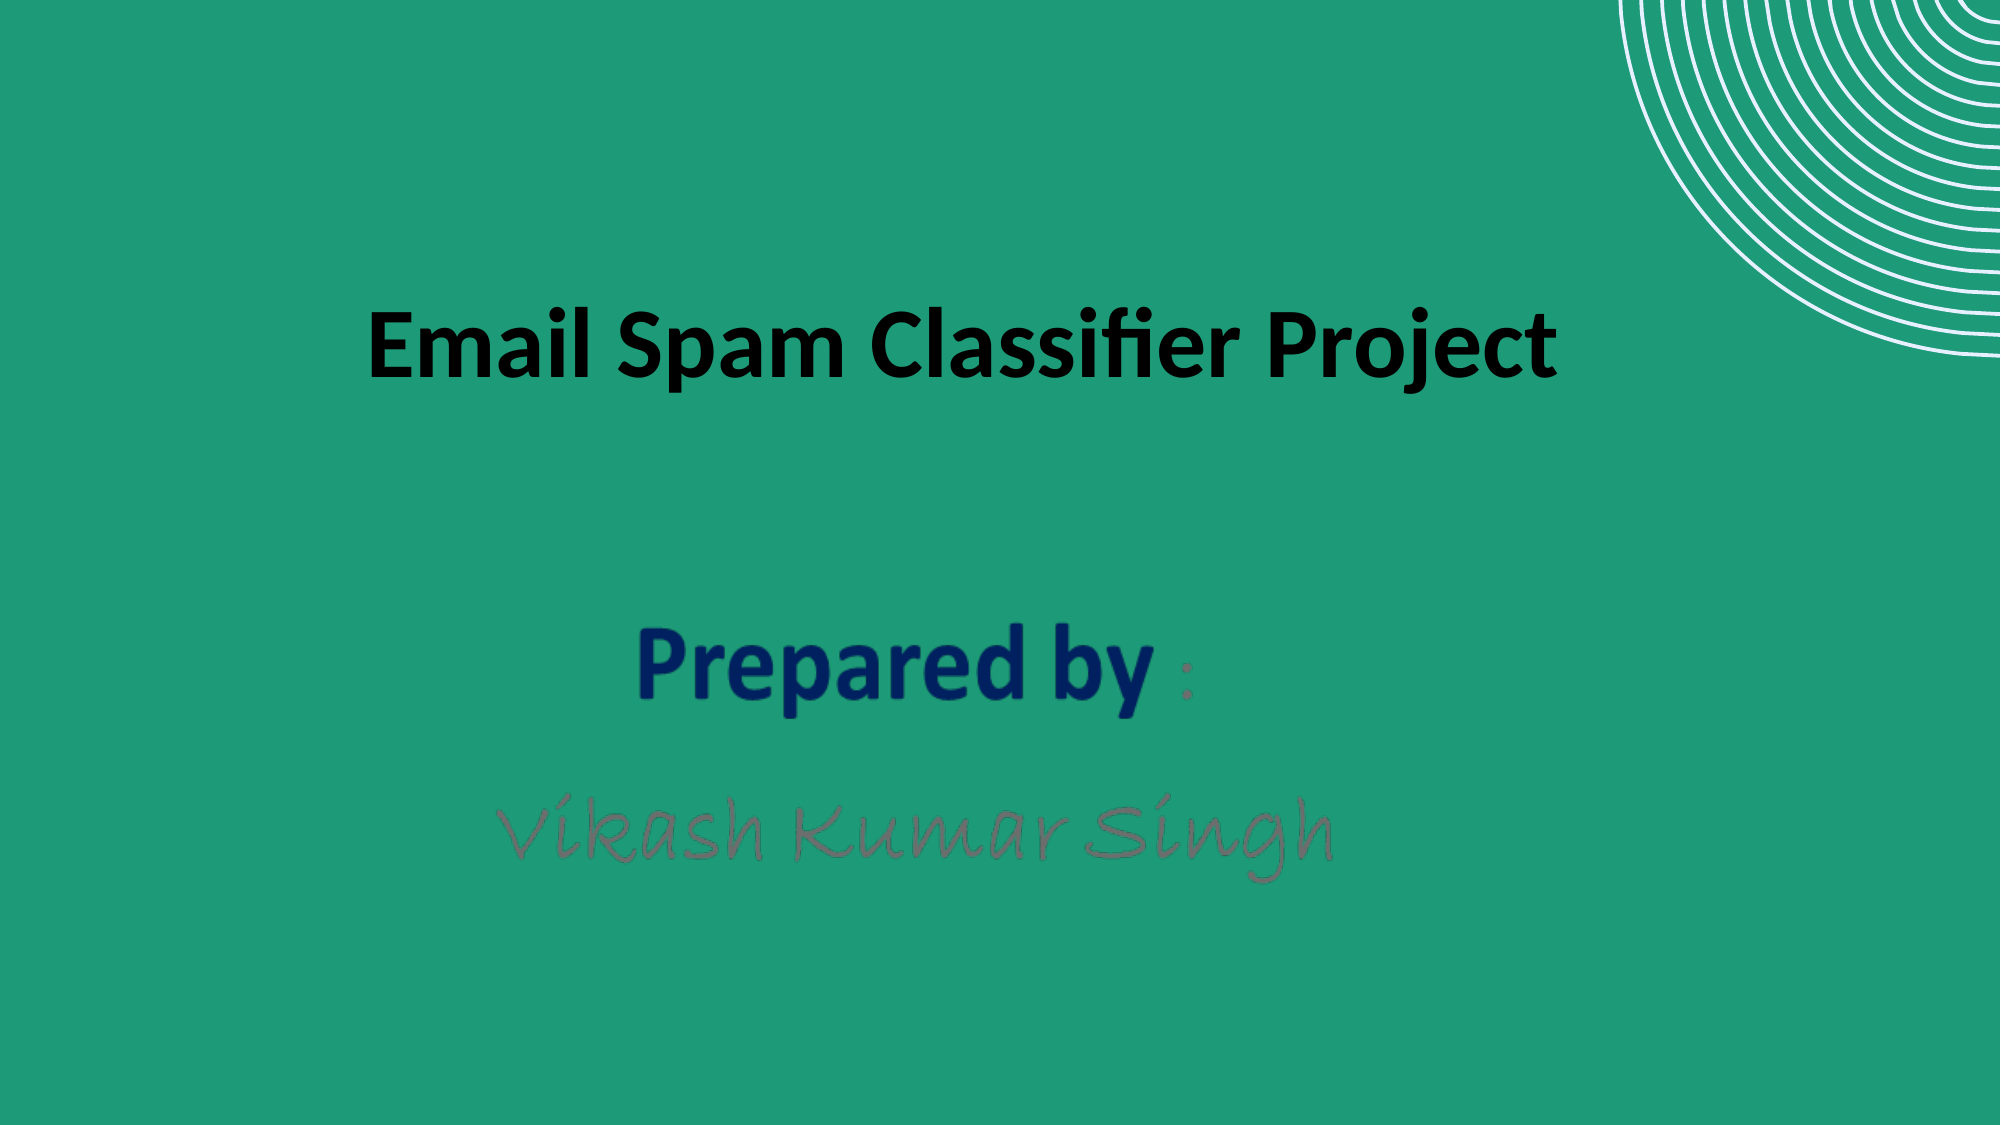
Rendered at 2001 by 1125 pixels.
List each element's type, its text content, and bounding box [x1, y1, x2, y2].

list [439, 562, 1393, 953]
title Email Spam Classifier Project [351, 204, 1639, 471]
